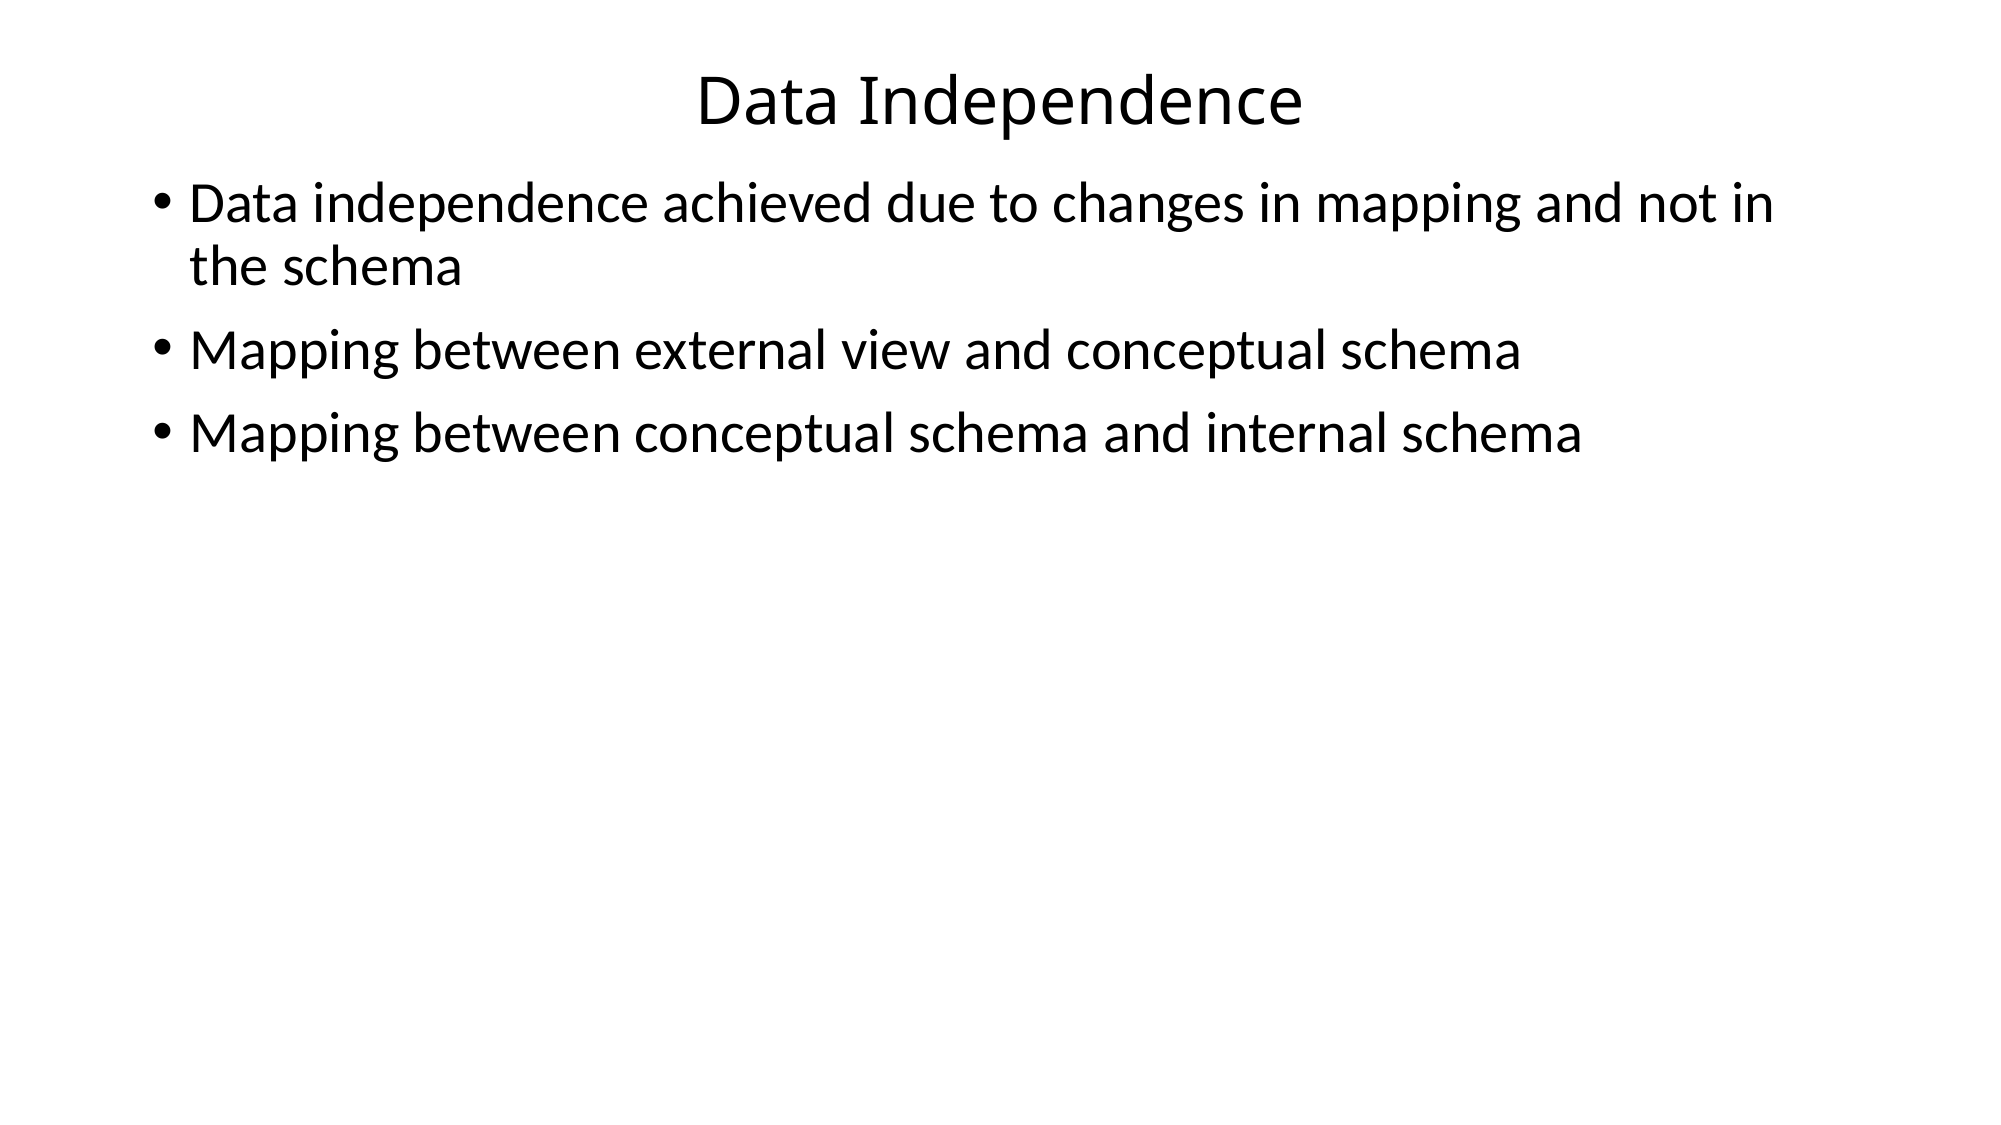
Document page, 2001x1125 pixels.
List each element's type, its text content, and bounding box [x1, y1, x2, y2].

list Data independence achieved due to changes in mapping and not in the schema Mapping between external view and conceptual schema Mapping between conceptual schema and internal schema [137, 164, 1863, 1014]
title Data Independence [137, 59, 1863, 147]
